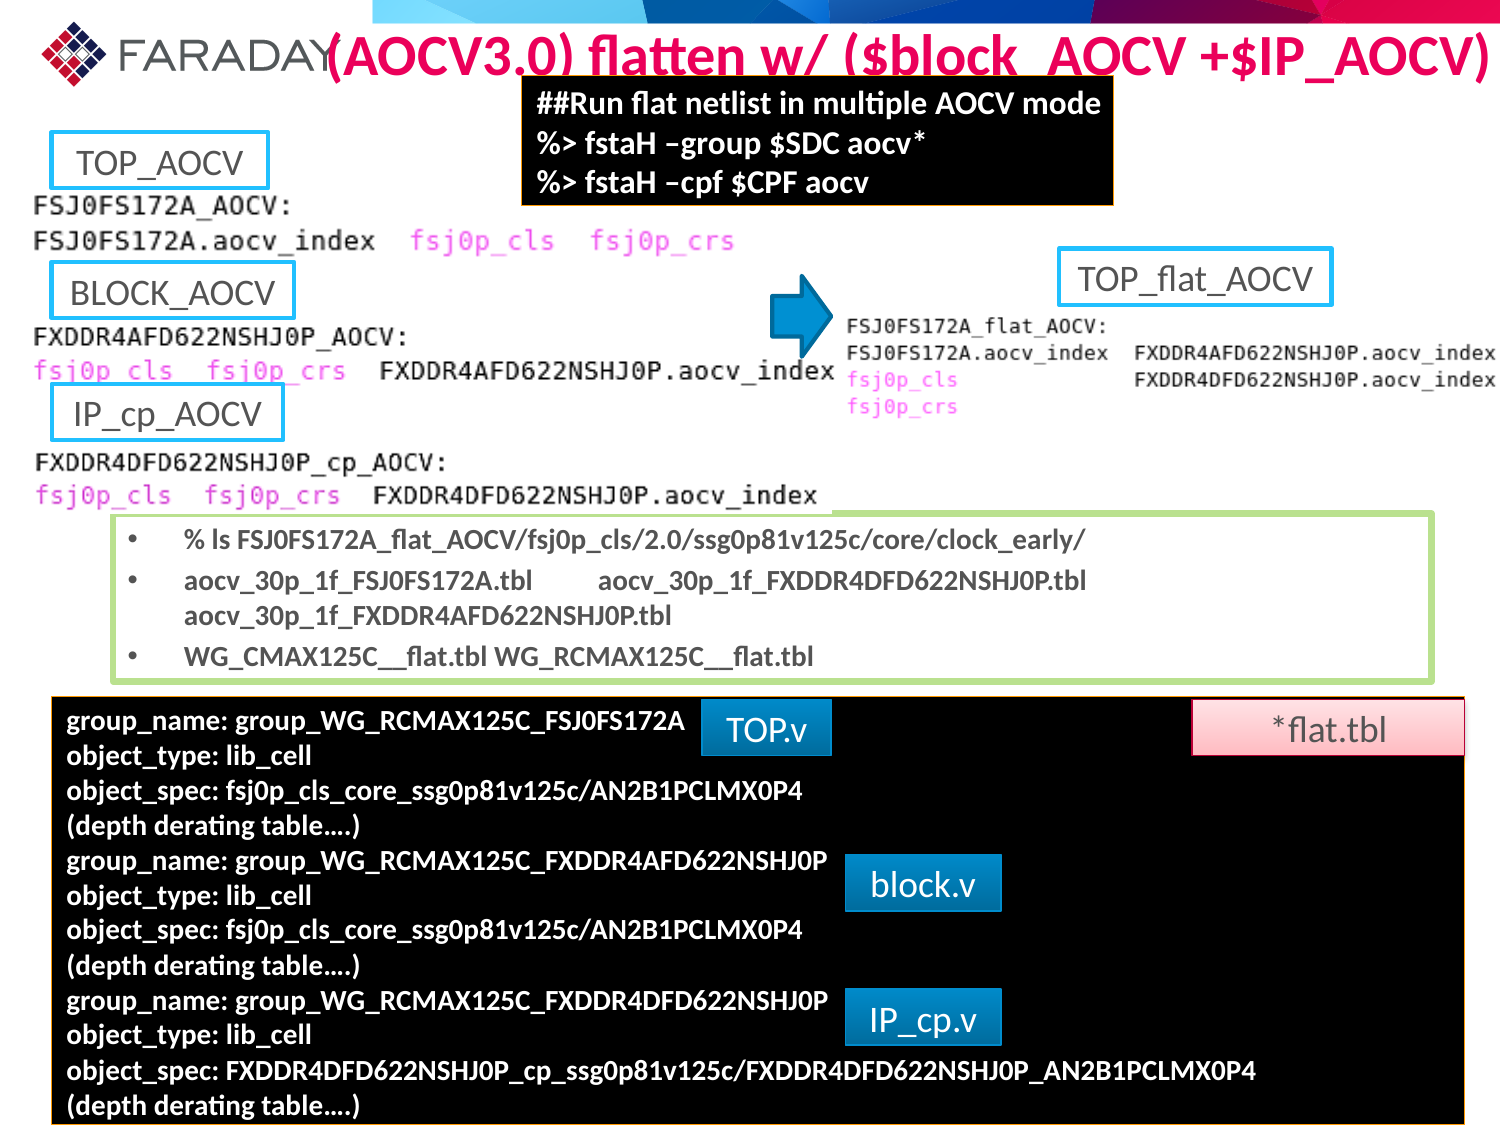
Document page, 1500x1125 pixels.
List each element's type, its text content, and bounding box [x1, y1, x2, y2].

text_box *flat.tbl [1191, 699, 1465, 756]
text_box ##Run flat netlist in multiple AOCV mode %> fstaH –group $SDC aocv* %> fstaH –cpf $CPF aocv [521, 75, 1114, 206]
text_box TOP.v [701, 699, 832, 756]
text_box block.v [845, 854, 1002, 912]
text_box TOP_flat_AOCV [1057, 246, 1334, 307]
picture [0, 0, 1500, 1125]
text_box BLOCK_AOCV [49, 273, 296, 318]
text_box IP_cp.v [845, 988, 1002, 1046]
text_box TOP_AOCV [49, 130, 270, 186]
title (AOCV3.0) flatten w/ ($block_AOCV +$IP_AOCV) [310, 0, 1500, 141]
text_box IP_cp_AOCV [50, 401, 285, 442]
text_box [770, 273, 833, 318]
list % ls FSJ0FS172A_flat_AOCV/fsj0p_cls/2.0/ssg0p81v125c/core/clock_early/ aocv_30p_1f_FSJ0FS172A.tbl aocv_30p_1f_FXDDR4DFD622NSHJ0P.tbl aocv_30p_1f_FXDDR4AFD622NSHJ0P.tbl WG_CMAX125C__flat.tbl WG_RCMAX125C__flat.tbl [112, 513, 1432, 682]
text_box group_name: group_WG_RCMAX125C_FSJ0FS172A object_type: lib_cell object_spec: fsj0p_cls_core_ssg0p81v125c/AN2B1PCLMX0P4 (depth derating table….) group_name: group_WG_RCMAX125C_FXDDR4AFD622NSHJ0P object_type: lib_cell object_spec: fsj0p_cls_core_ssg0p81v125c/AN2B1PCLMX0P4 (depth derating table….) group_name: group_WG_RCMAX125C_FXDDR4DFD622NSHJ0P object_type: lib_cell object_spec: FXDDR4DFD622NSHJ0P_cp_ssg0p81v125c/FXDDR4DFD622NSHJ0P_AN2B1PCLMX0P4 (depth derating table….) [51, 696, 1465, 1125]
